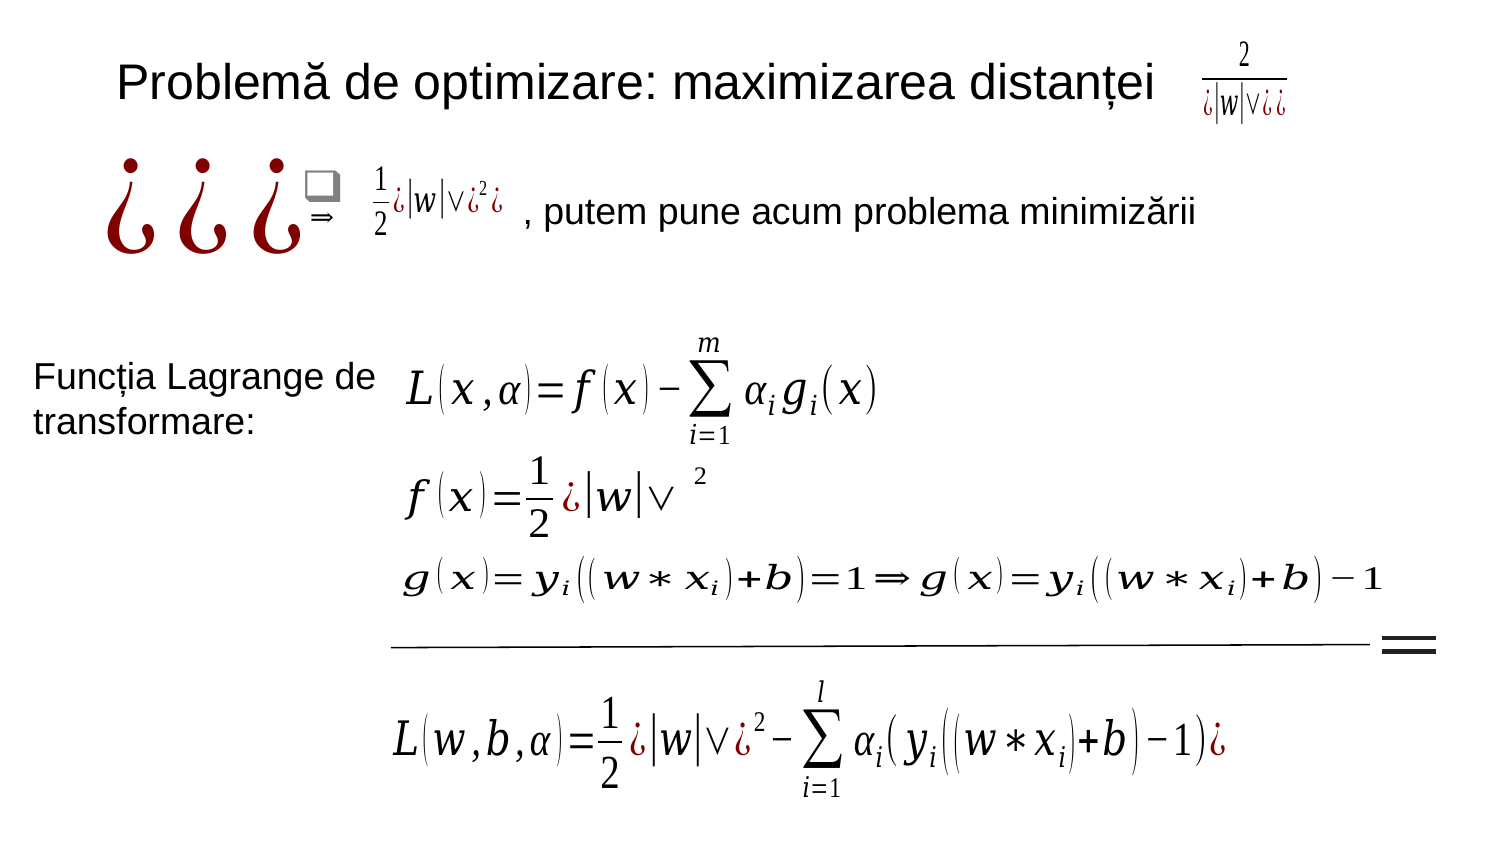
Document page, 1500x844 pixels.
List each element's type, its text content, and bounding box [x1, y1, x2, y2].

text_box [1378, 631, 1440, 644]
text_box Funcția Lagrange de transformare: [18, 344, 402, 450]
text_box [1378, 645, 1440, 658]
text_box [390, 644, 1371, 648]
text_box , putem pune acum problema minimizării [507, 179, 1212, 240]
text_box Problemă de optimizare: maximizarea distanței [101, 41, 1244, 117]
